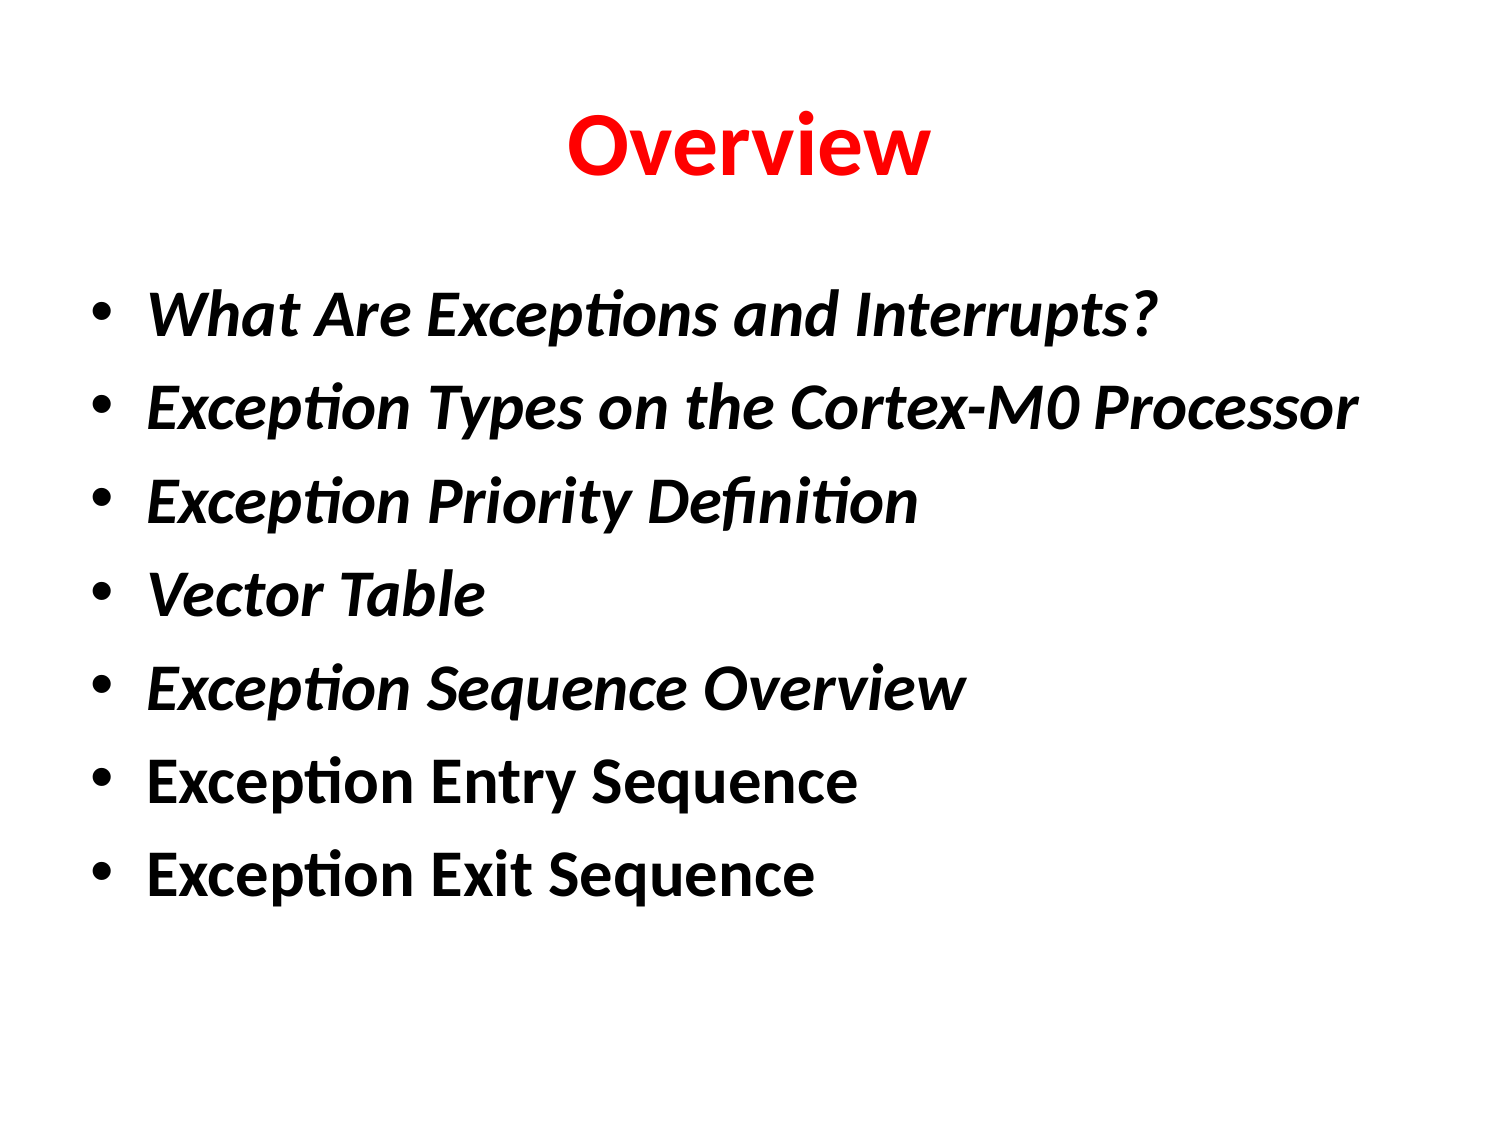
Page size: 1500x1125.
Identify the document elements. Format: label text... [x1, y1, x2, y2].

list What Are Exceptions and Interrupts? Exception Types on the Cortex-M0 Processor Exception Priority Definition Vector Table Exception Sequence Overview Exception Entry Sequence Exception Exit Sequence [75, 262, 1425, 1005]
title Overview [75, 45, 1425, 233]
